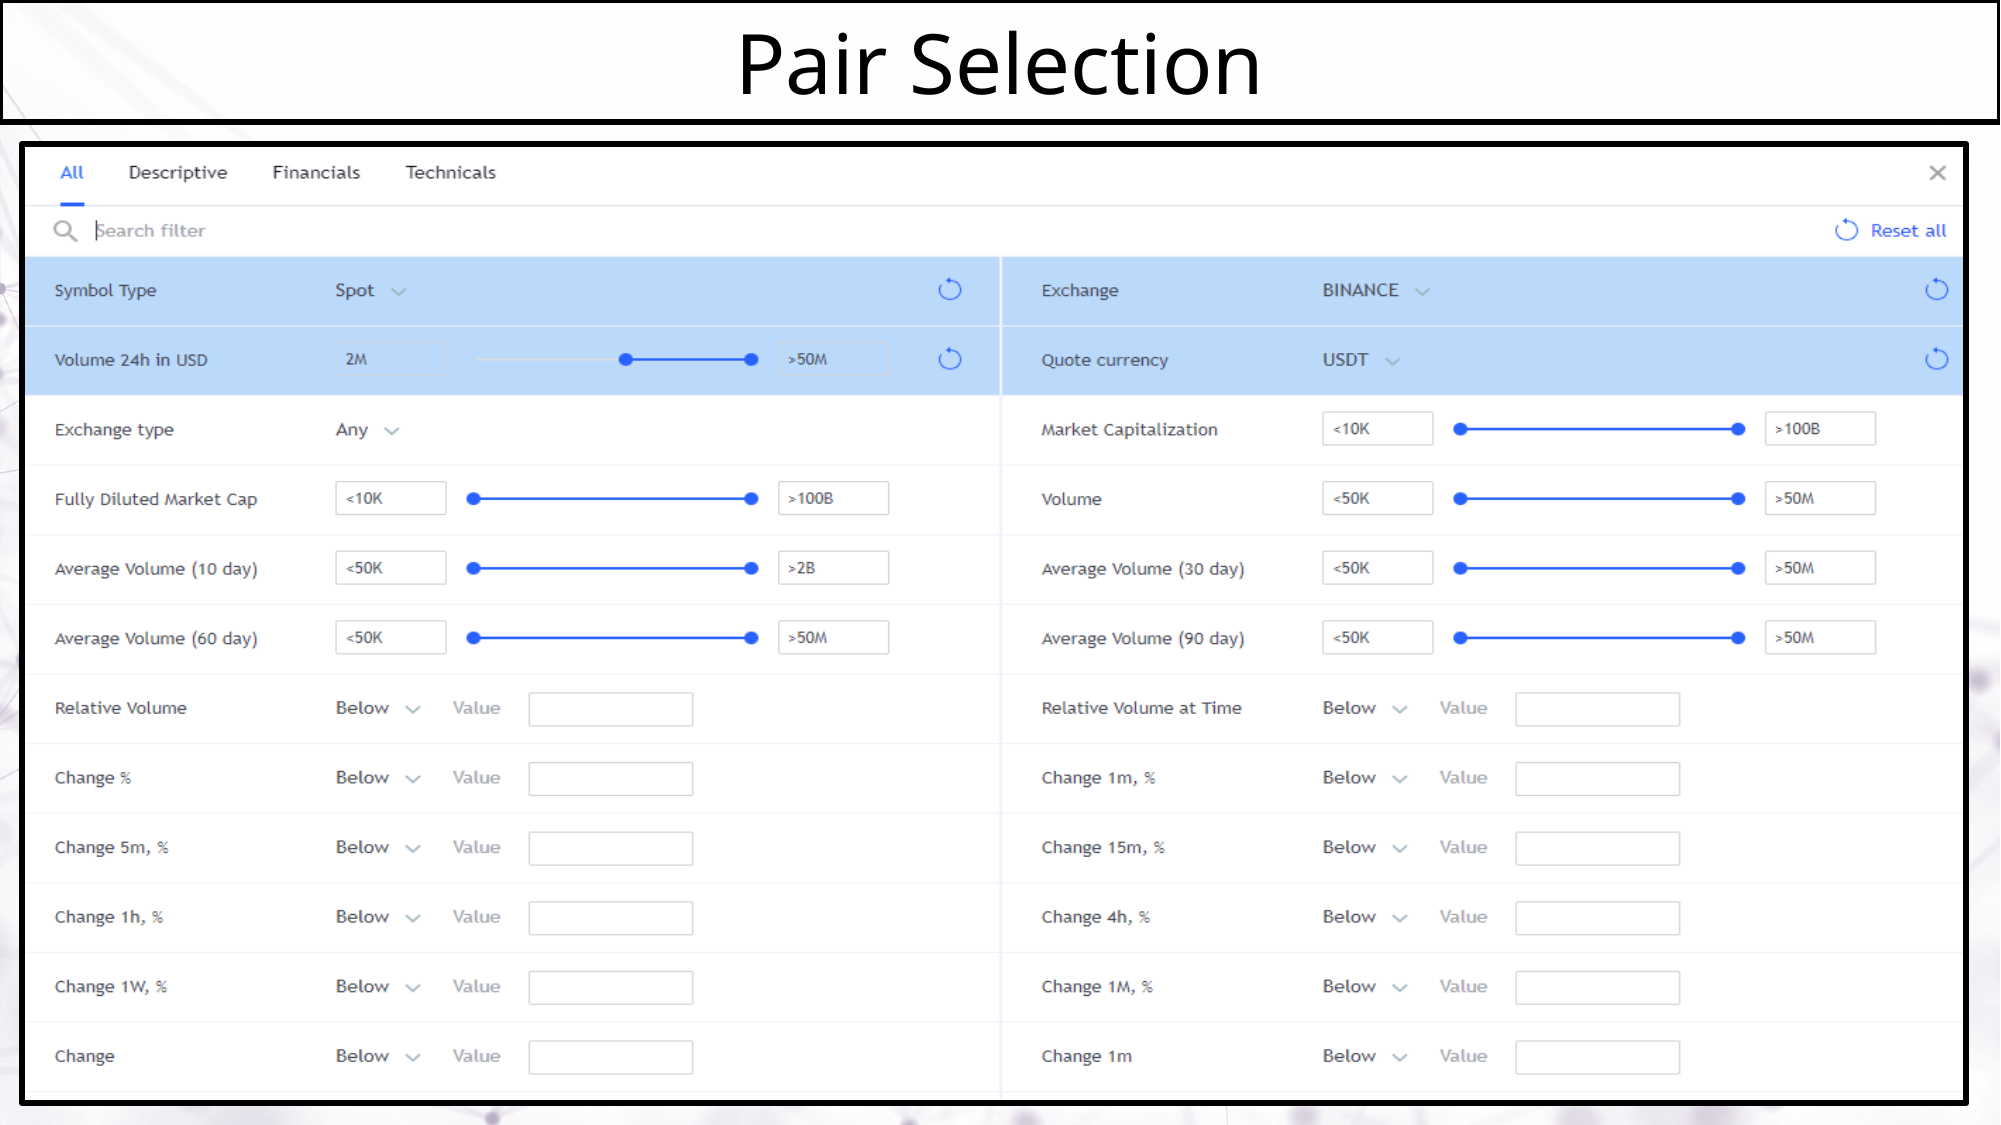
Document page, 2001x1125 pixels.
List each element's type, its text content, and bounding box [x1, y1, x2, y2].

title Pair Selection [0, 0, 2000, 123]
picture [24, 147, 1964, 1101]
